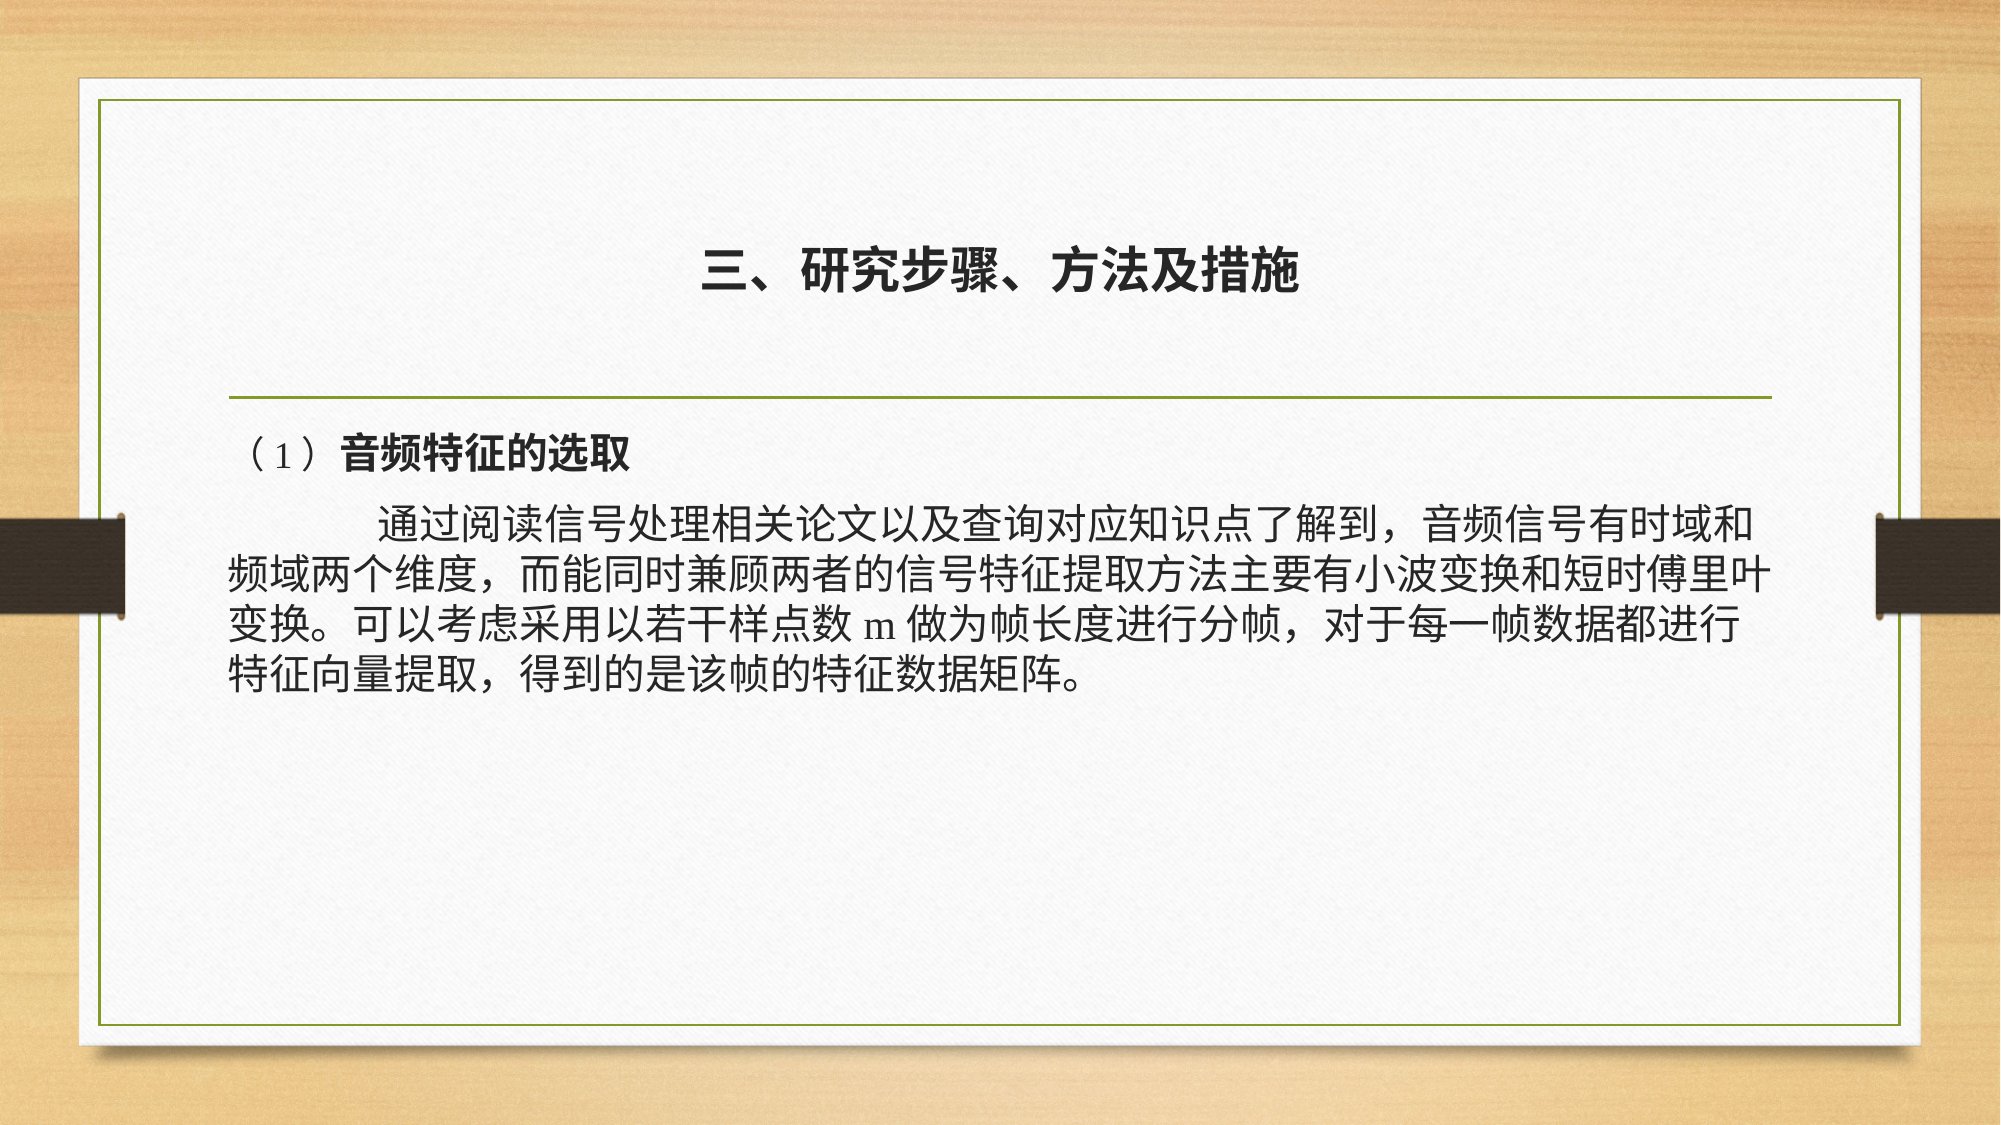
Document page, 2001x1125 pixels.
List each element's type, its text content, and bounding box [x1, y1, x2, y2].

list （1）音频特征的选取 通过阅读信号处理相关论文以及查询对应知识点了解到，音频信号有时域和频域两个维度，而能同时兼顾两者的信号特征提取方法主要有小波变换和短时傅里叶变换。可以考虑采用以若干样点数m做为帧长度进行分帧，对于每一帧数据都进行特征向量提取，得到的是该帧的特征数据矩阵。 [212, 419, 1788, 964]
picture [0, 0, 2001, 1125]
title 三、研究步骤、方法及措施 [212, 161, 1788, 375]
